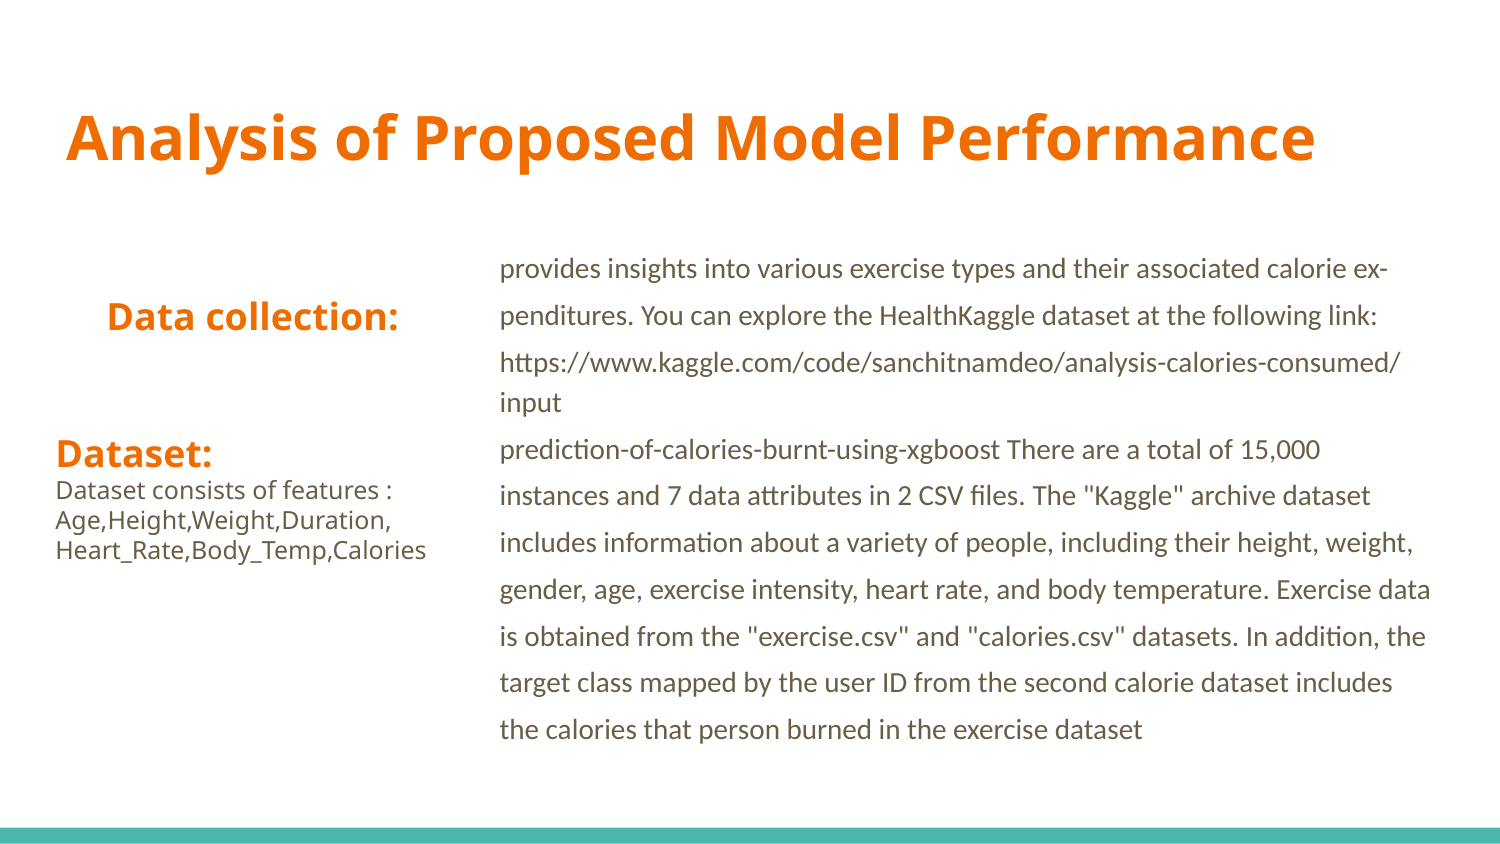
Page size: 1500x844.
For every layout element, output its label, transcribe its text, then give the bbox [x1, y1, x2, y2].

text_box Data collection: [91, 277, 477, 353]
list provides insights into various exercise types and their associated calorie ex- penditures. You can explore the HealthKaggle dataset at the following link: https://www.kaggle.com/code/sanchitnamdeo/analysis-calories-consumed/input prediction-of-calories-burnt-using-xgboost There are a total of 15,000 instances and 7 data attributes in 2 CSV files. The "Kaggle" archive dataset includes information about a variety of people, including their height, weight, gender, age, exercise intensity, heart rate, and body temperature. Exercise data is obtained from the "exercise.csv" and "calories.csv" datasets. In addition, the target class mapped by the user ID from the second calorie dataset includes the calories that person burned in the exercise dataset [484, 229, 1469, 828]
text_box Dataset: Dataset consists of features : Age,Height,Weight,Duration, Heart_Rate,Body_Temp,Calories [40, 414, 458, 666]
title Analysis of Proposed Model Performance [51, 72, 1449, 189]
